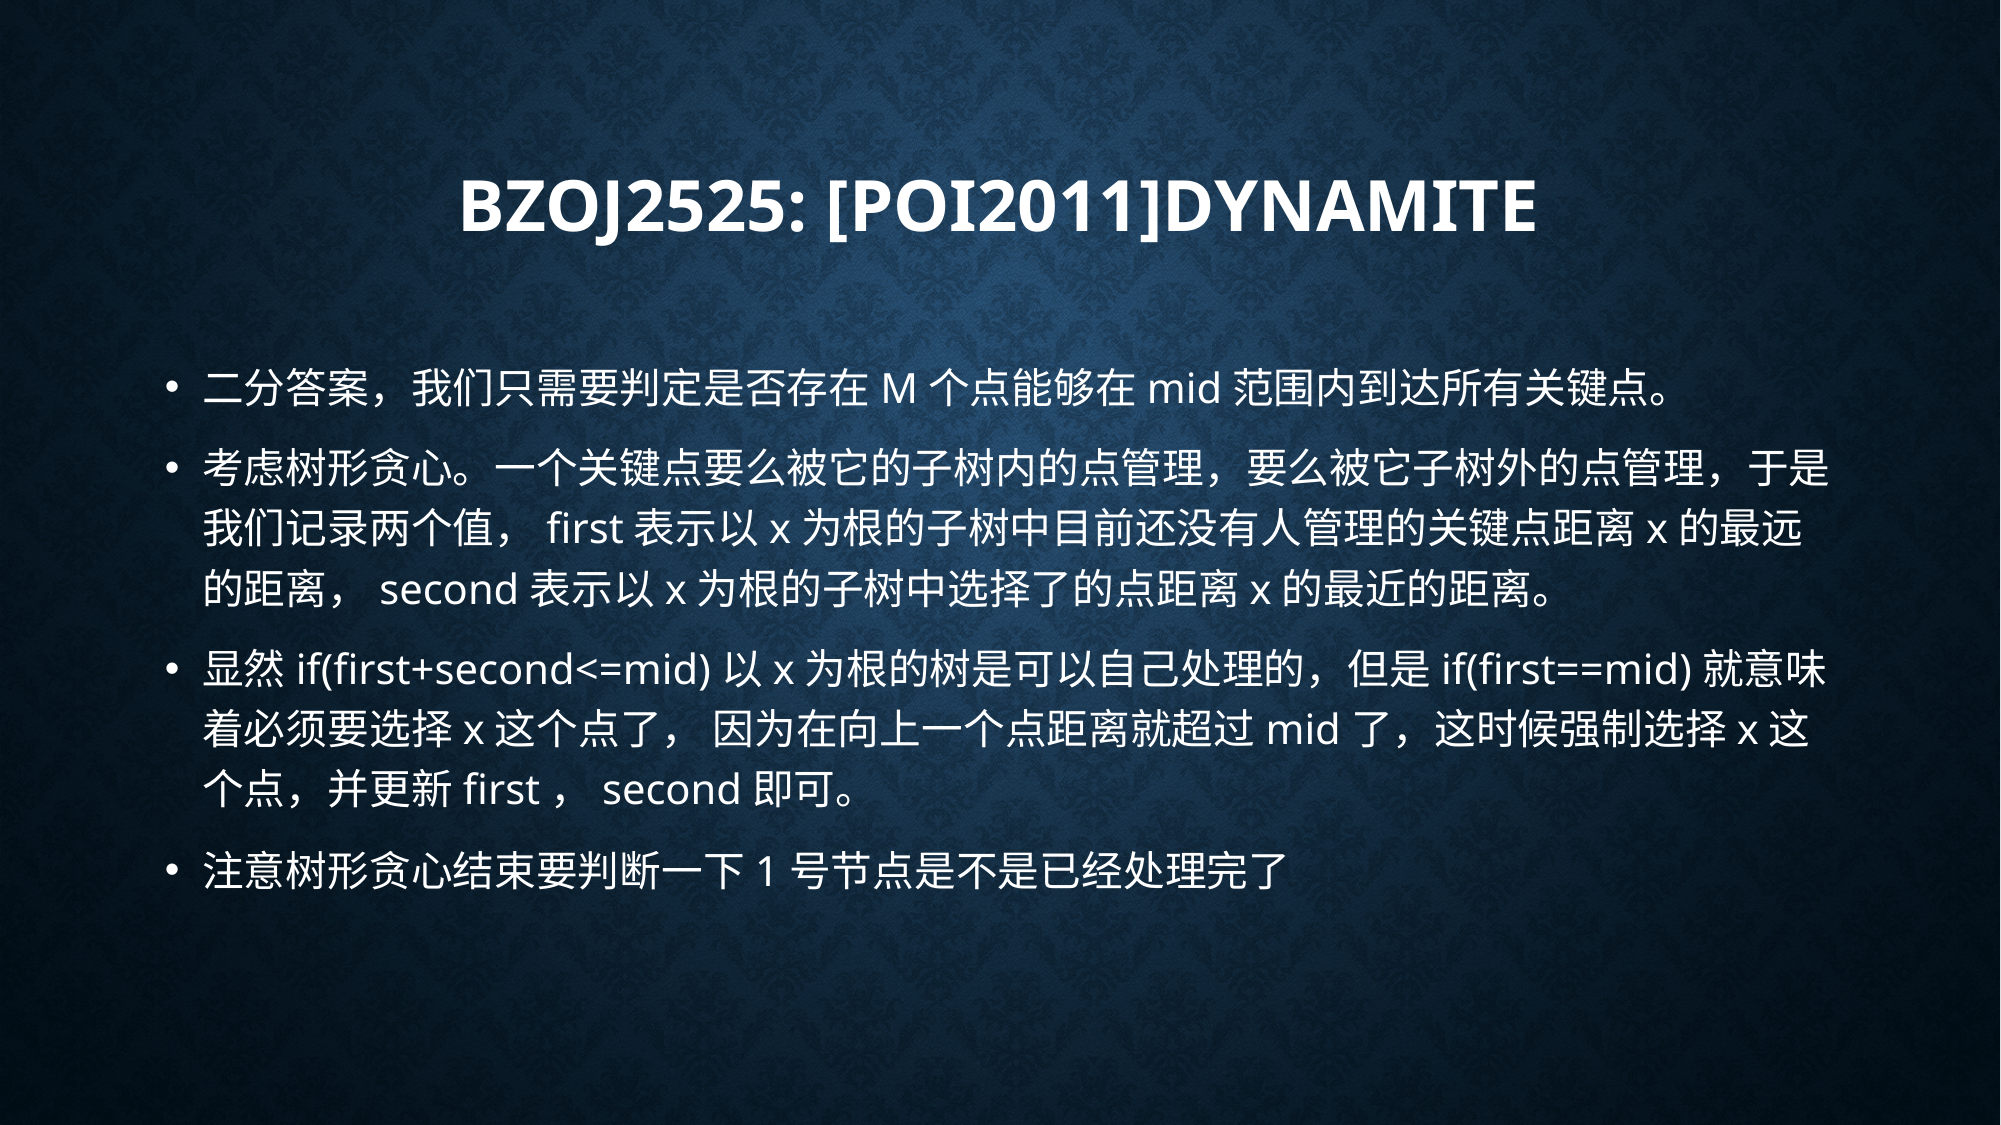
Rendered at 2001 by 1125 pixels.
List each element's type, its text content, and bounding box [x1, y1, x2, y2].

title BZOJ2525: [Poi2011]Dynamite [149, 99, 1849, 318]
list 二分答案，我们只需要判定是否存在M个点能够在mid范围内到达所有关键点。 考虑树形贪心。一个关键点要么被它的子树内的点管理，要么被它子树外的点管理，于是我们记录两个值，first表示以x为根的子树中目前还没有人管理的关键点距离x的最远的距离，second表示以x为根的子树中选择了的点距离x的最近的距离。 显然if(first+second<=mid)以x为根的树是可以自己处理的，但是if(first==mid)就意味着必须要选择x这个点了， 因为在向上一个点距离就超过mid了，这时候强制选择x这个点，并更新first，second即可。 注意树形贪心结束要判断一下1号节点是不是已经处理完了 [149, 343, 1849, 950]
